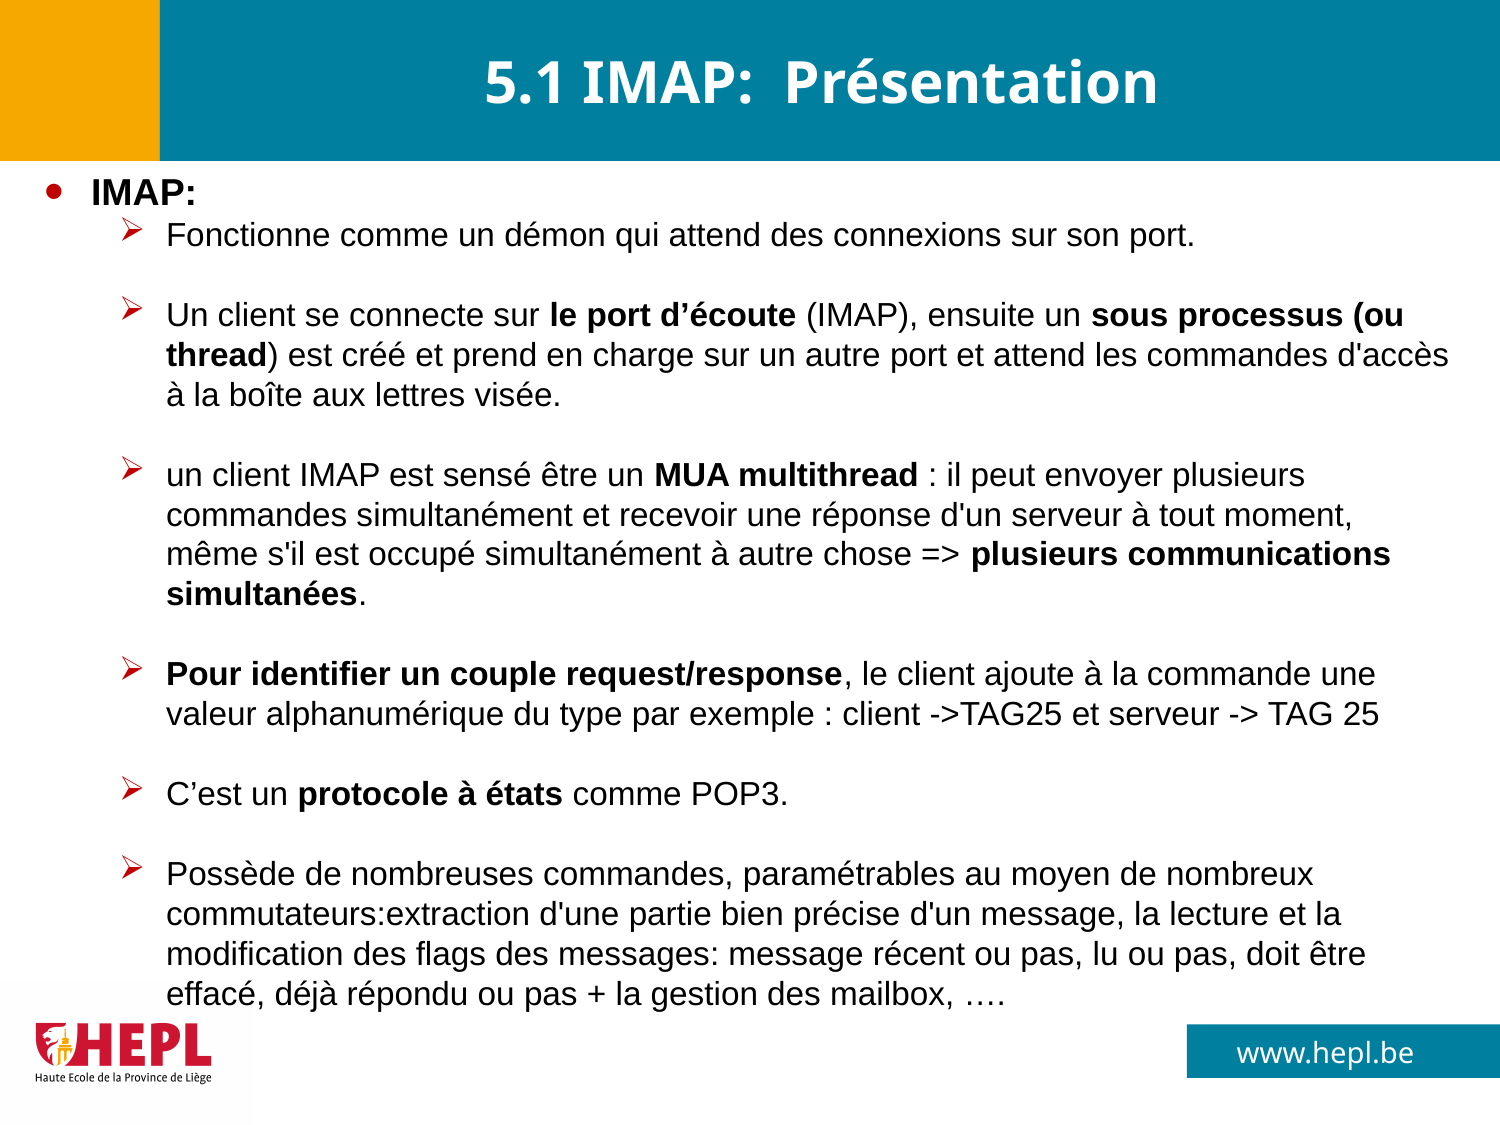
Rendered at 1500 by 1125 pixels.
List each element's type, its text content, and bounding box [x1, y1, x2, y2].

text_box IMAP: Fonctionne comme un démon qui attend des connexions sur son port. Un client se connecte sur le port d’écoute (IMAP), ensuite un sous processus (ou thread) est créé et prend en charge sur un autre port et attend les commandes d'accès à la boîte aux lettres visée. un client IMAP est sensé être un MUA multithread : il peut envoyer plusieurs commandes simultanément et recevoir une réponse d'un serveur à tout moment, même s'il est occupé simultanément à autre chose => plusieurs communications simultanées. Pour identifier un couple request/response, le client ajoute à la commande une valeur alphanumérique du type par exemple : client ->TAG25 et serveur -> TAG 25 C’est un protocole à états comme POP3. Possède de nombreuses commandes, paramétrables au moyen de nombreux commutateurs:extraction d'une partie bien précise d'un message, la lecture et la modification des flags des messages: message récent ou pas, lu ou pas, doit être effacé, déjà répondu ou pas + la gestion des mailbox, …. [29, 160, 1471, 1059]
title 5.1 IMAP: Présentation [159, 0, 1500, 161]
picture [0, 981, 254, 1125]
